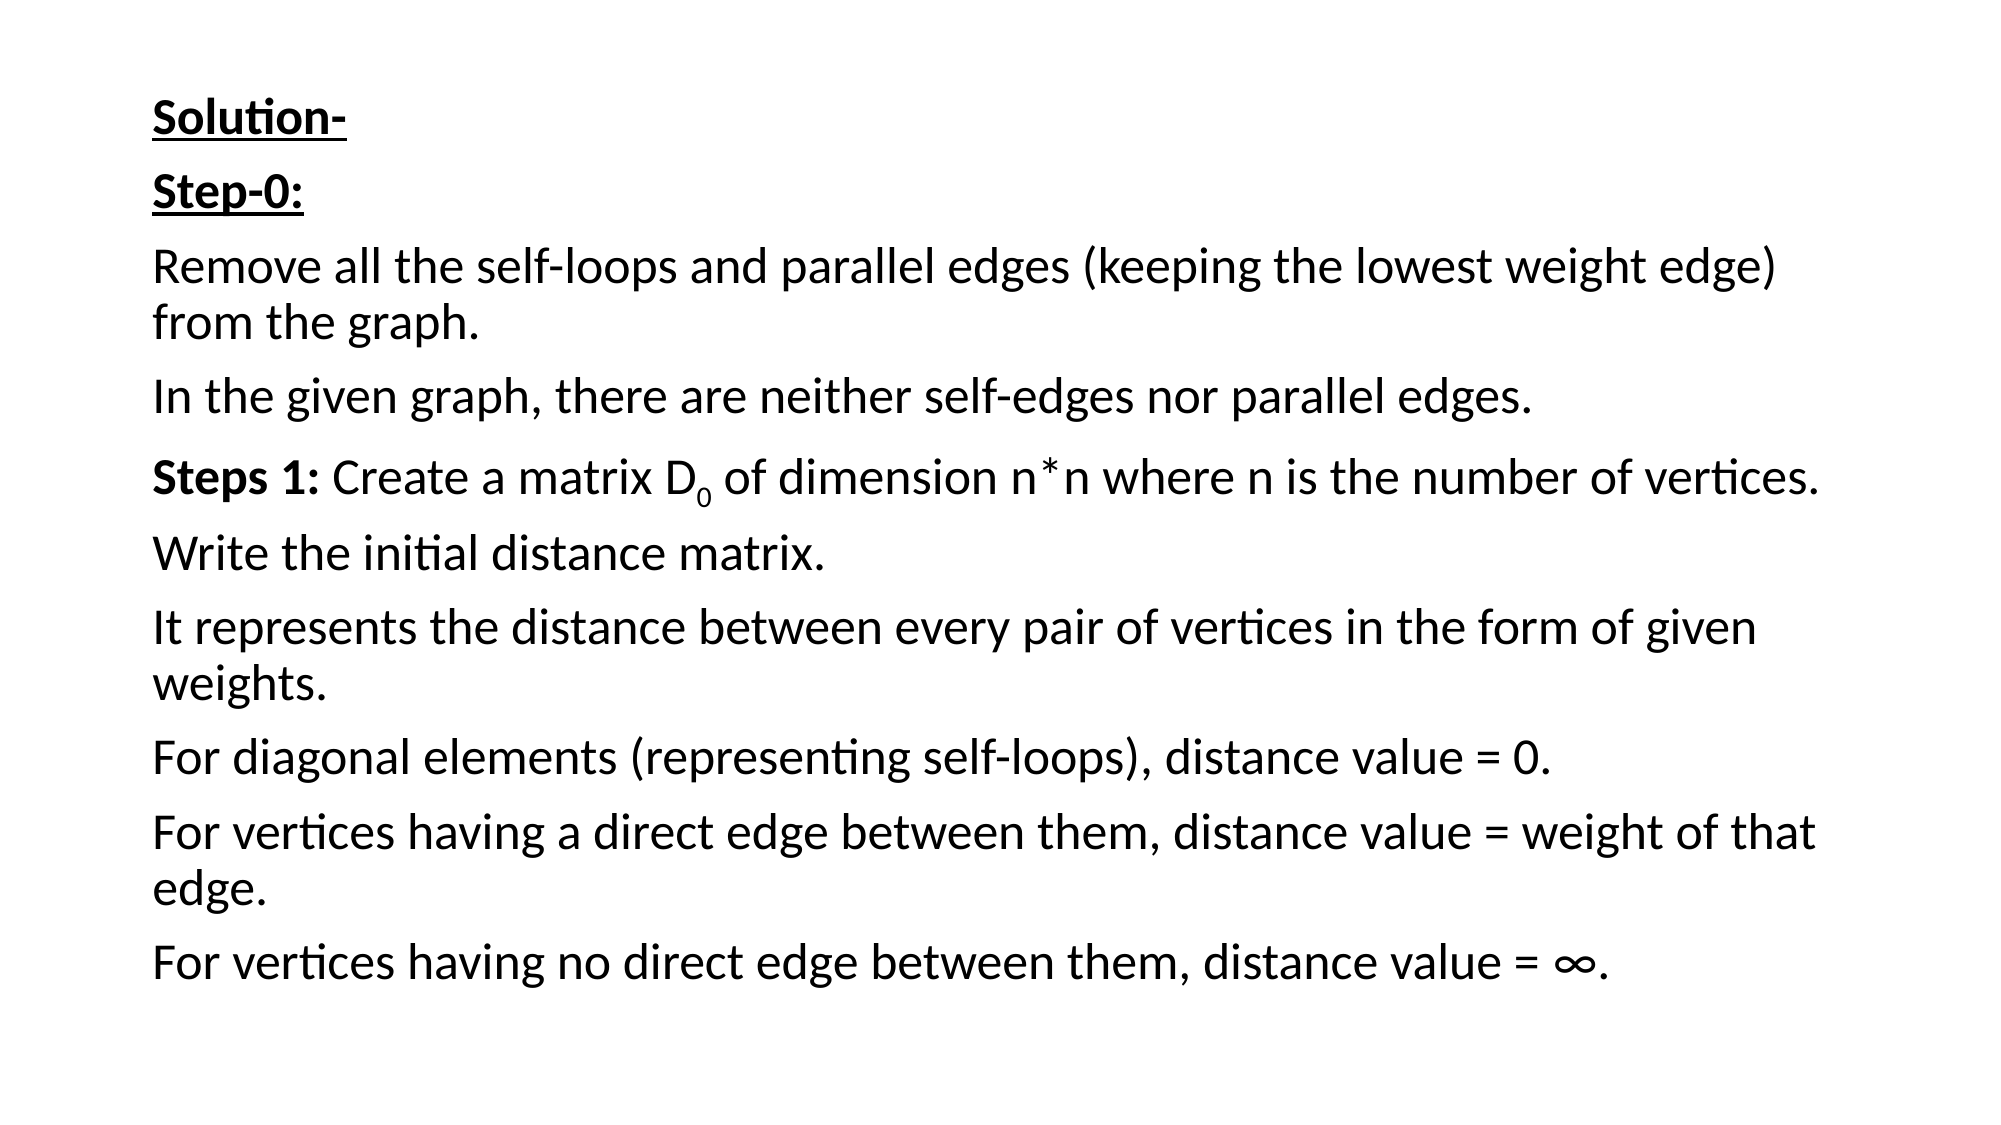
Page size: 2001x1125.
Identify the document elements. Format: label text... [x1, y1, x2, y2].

list Solution- Step-0: Remove all the self-loops and parallel edges (keeping the lowest weight edge) from the graph. In the given graph, there are neither self-edges nor parallel edges. Steps 1: Create a matrix D0 of dimension n*n where n is the number of vertices. Write the initial distance matrix. It represents the distance between every pair of vertices in the form of given weights. For diagonal elements (representing self-loops), distance value = 0. For vertices having a direct edge between them, distance value = weight of that edge. For vertices having no direct edge between them, distance value = ∞. [137, 82, 1863, 1014]
